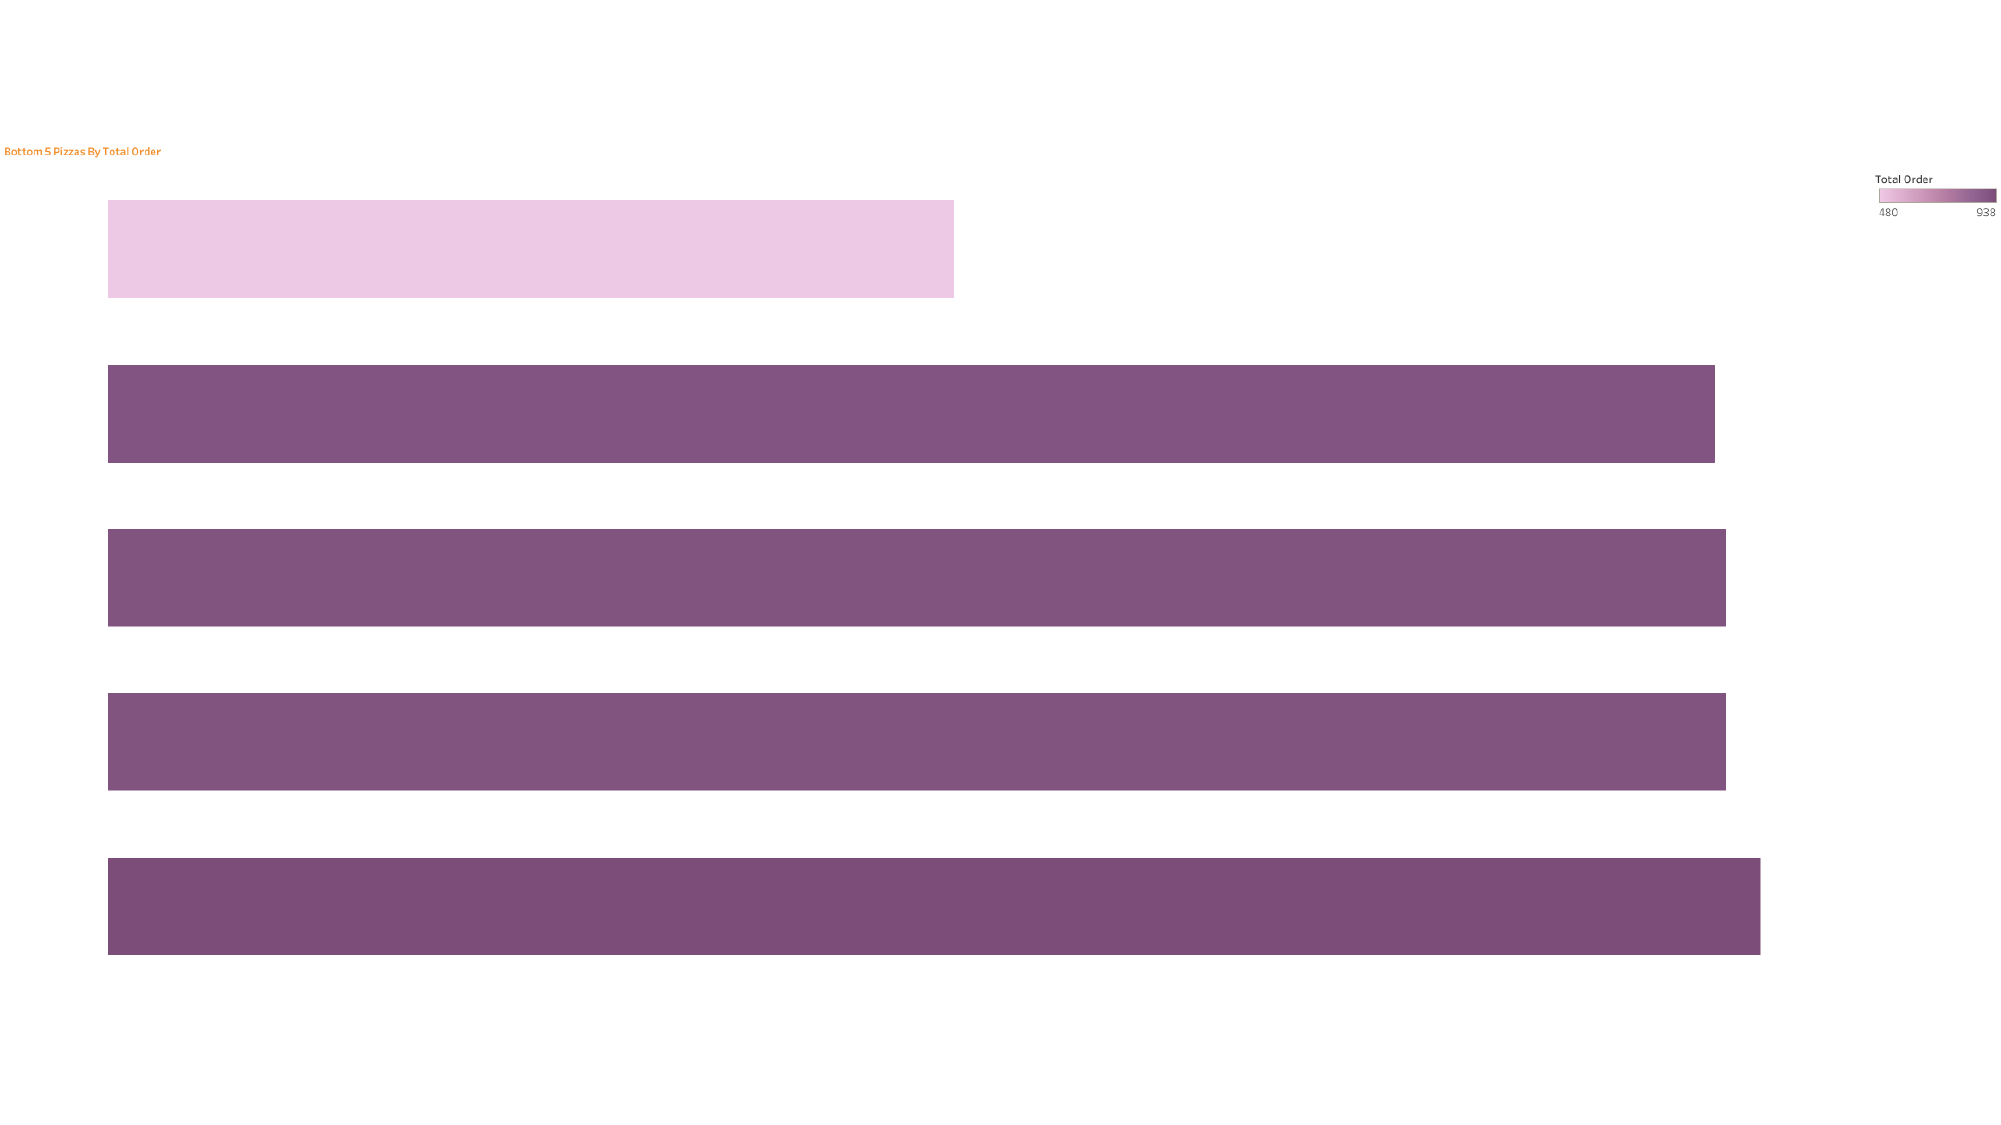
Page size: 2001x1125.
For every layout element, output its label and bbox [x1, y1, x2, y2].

picture [0, 137, 2000, 988]
